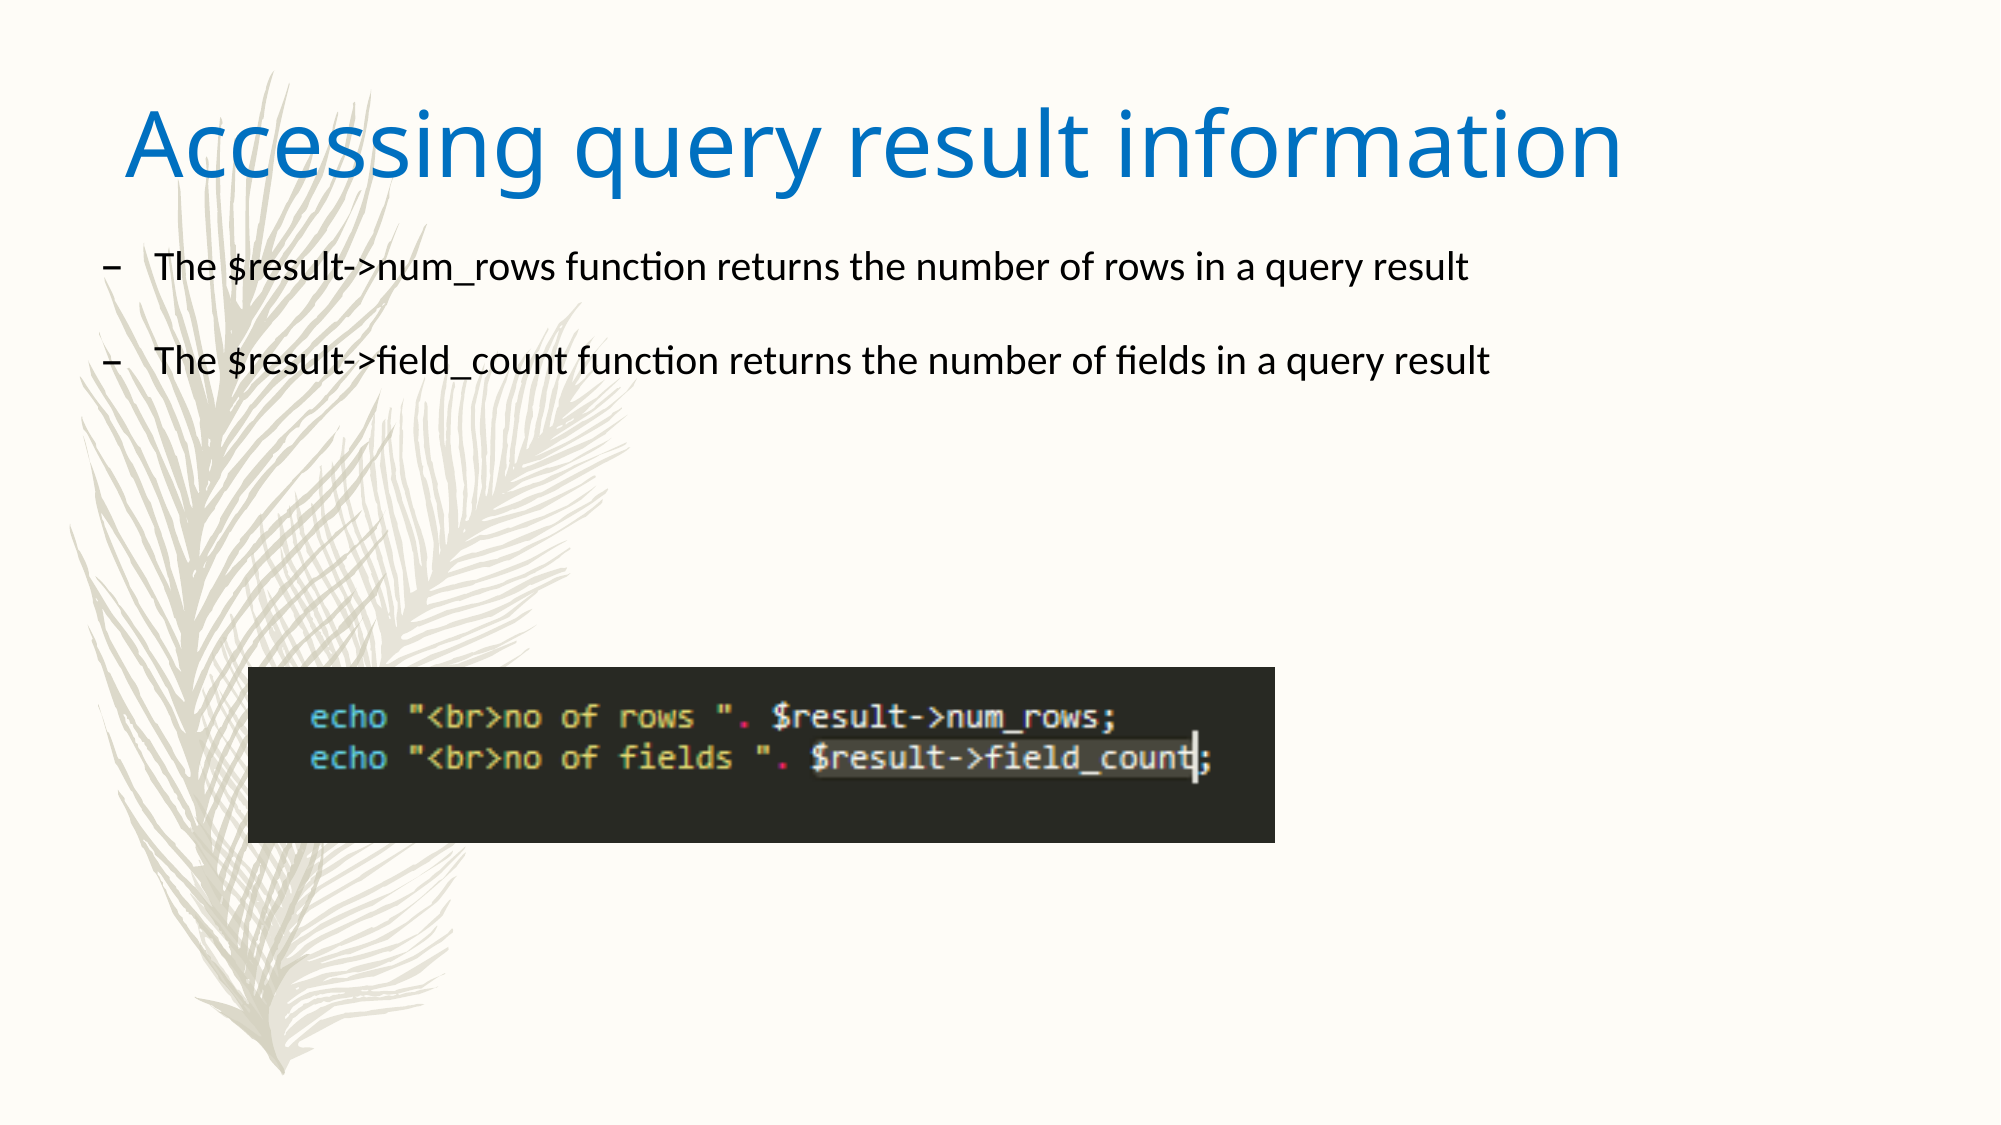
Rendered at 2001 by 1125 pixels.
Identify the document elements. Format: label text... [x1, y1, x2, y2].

text_box The $result->num_rows function returns the number of rows in a query result The $result->field_count function returns the number of fields in a query result [86, 206, 1948, 1109]
picture [247, 666, 1276, 843]
text_box Accessing query result information [111, 83, 1904, 206]
